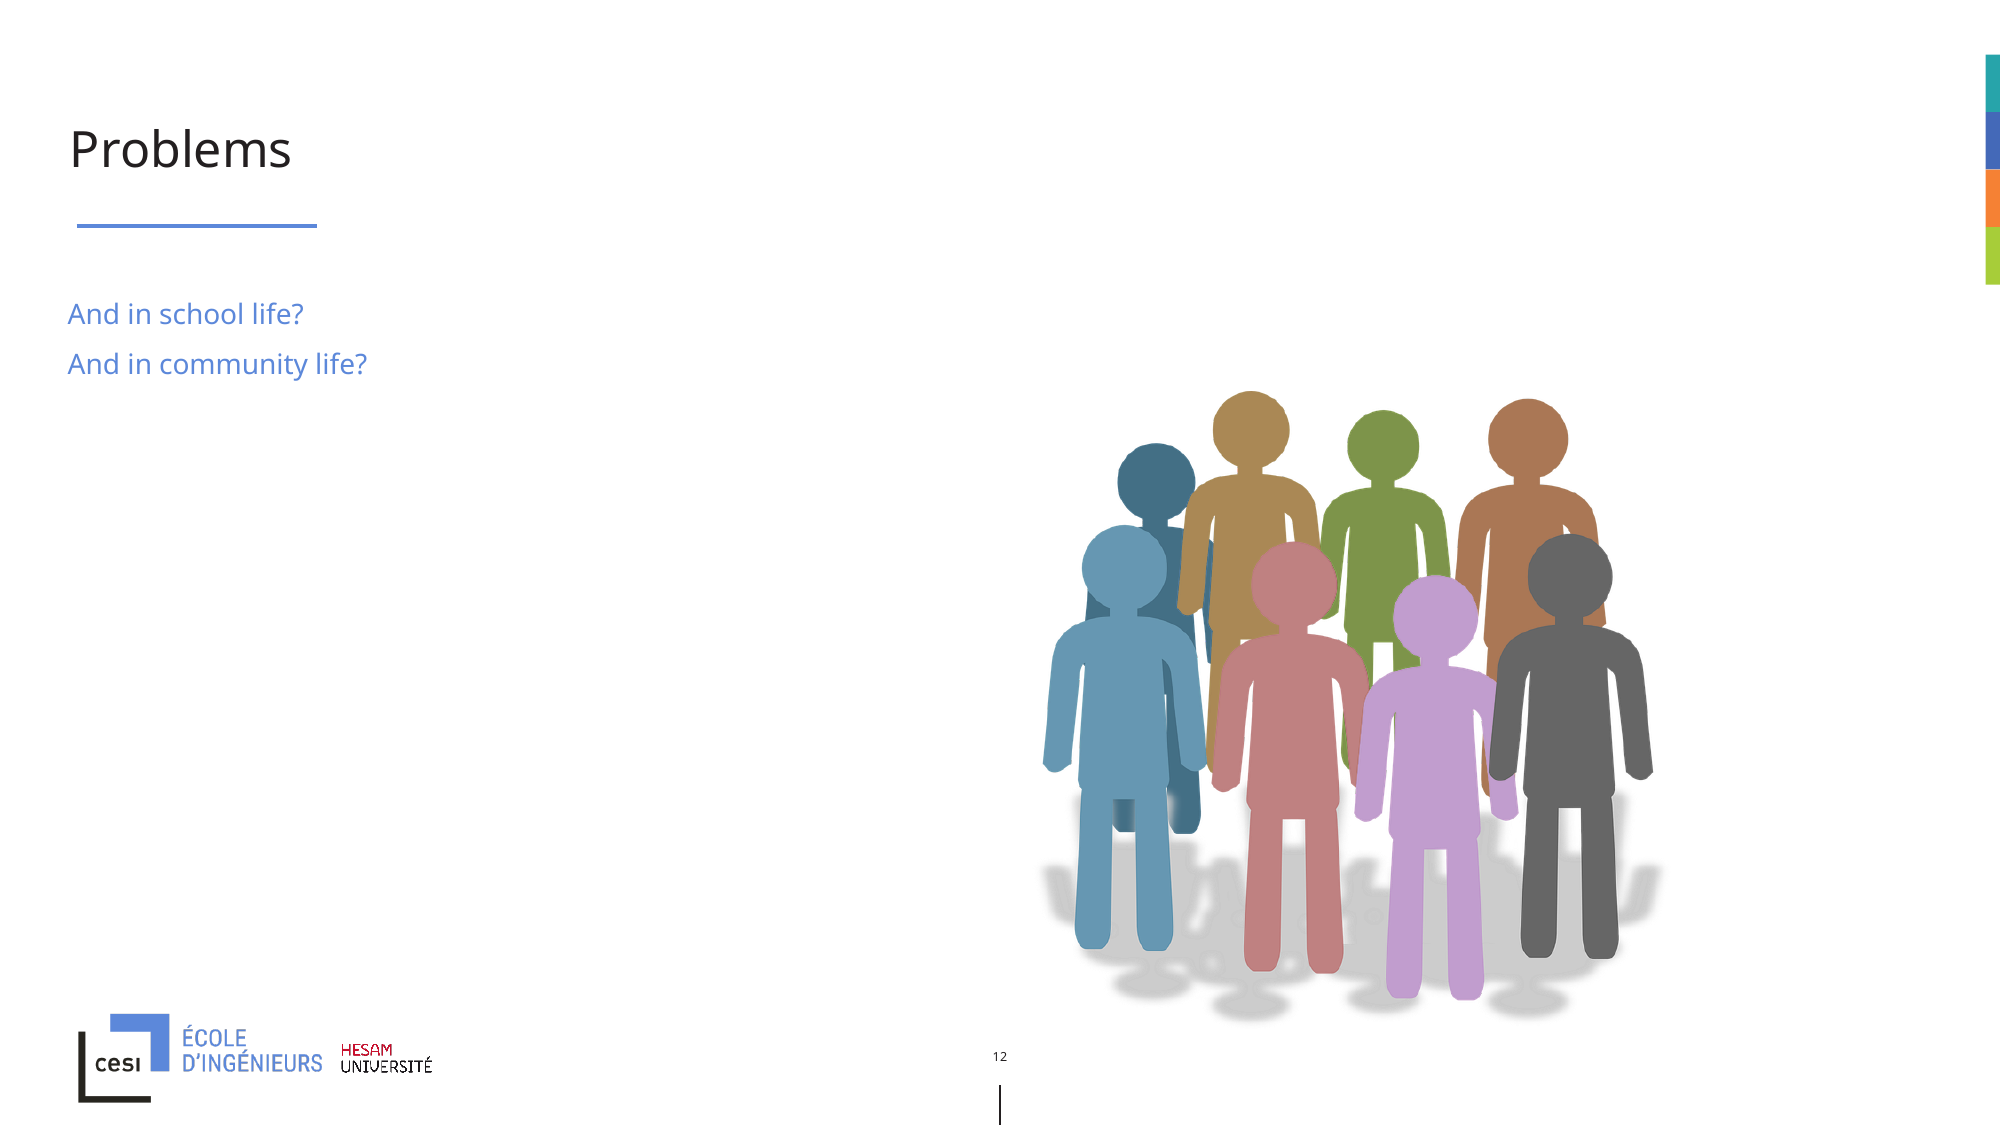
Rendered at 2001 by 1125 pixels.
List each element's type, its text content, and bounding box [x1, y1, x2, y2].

picture [1032, 391, 1671, 1030]
title Problems [54, 77, 1945, 226]
list And in school life? And in community life? [54, 267, 1945, 1000]
picture [12, 949, 433, 1125]
slide_number 12 [774, 1030, 1225, 1085]
